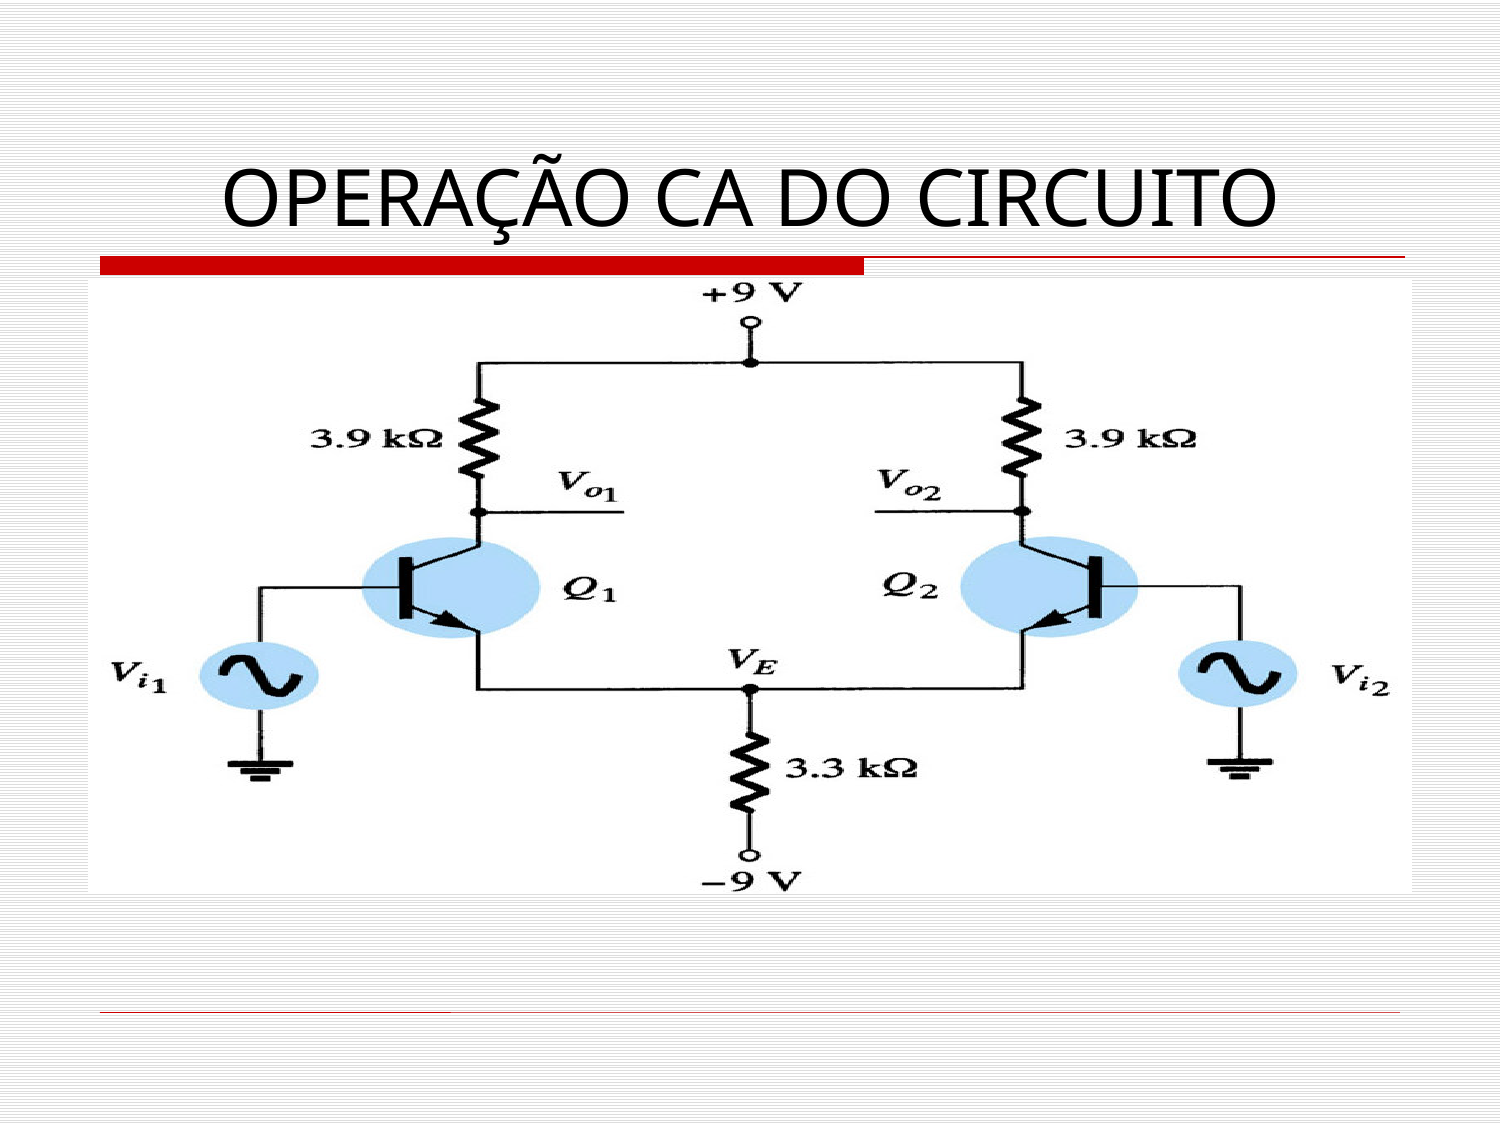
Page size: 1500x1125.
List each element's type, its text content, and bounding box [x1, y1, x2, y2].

title OPERAÇÃO CA DO CIRCUITO [93, 49, 1407, 250]
picture [88, 278, 1412, 894]
